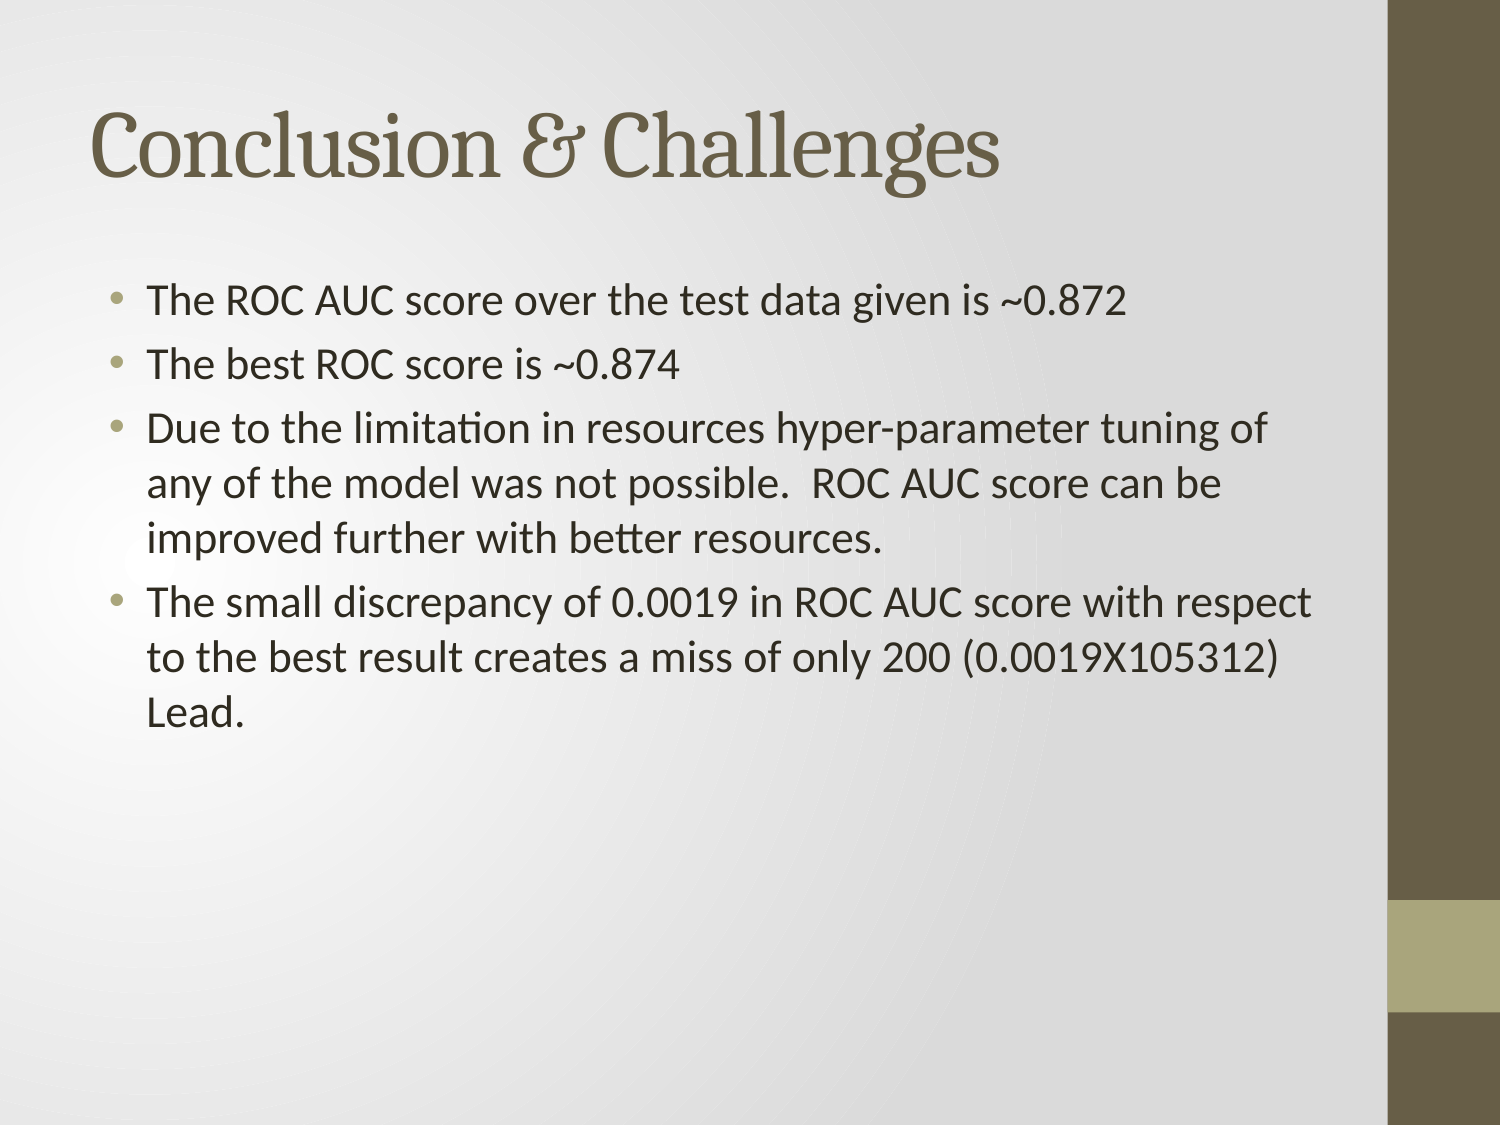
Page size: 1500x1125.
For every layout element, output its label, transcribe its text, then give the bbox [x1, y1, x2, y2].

title Conclusion & Challenges [75, 45, 1325, 233]
list The ROC AUC score over the test data given is ~0.872 The best ROC score is ~0.874 Due to the limitation in resources hyper-parameter tuning of any of the model was not possible. ROC AUC score can be improved further with better resources. The small discrepancy of 0.0019 in ROC AUC score with respect to the best result creates a miss of only 200 (0.0019X105312) Lead. [75, 262, 1329, 799]
